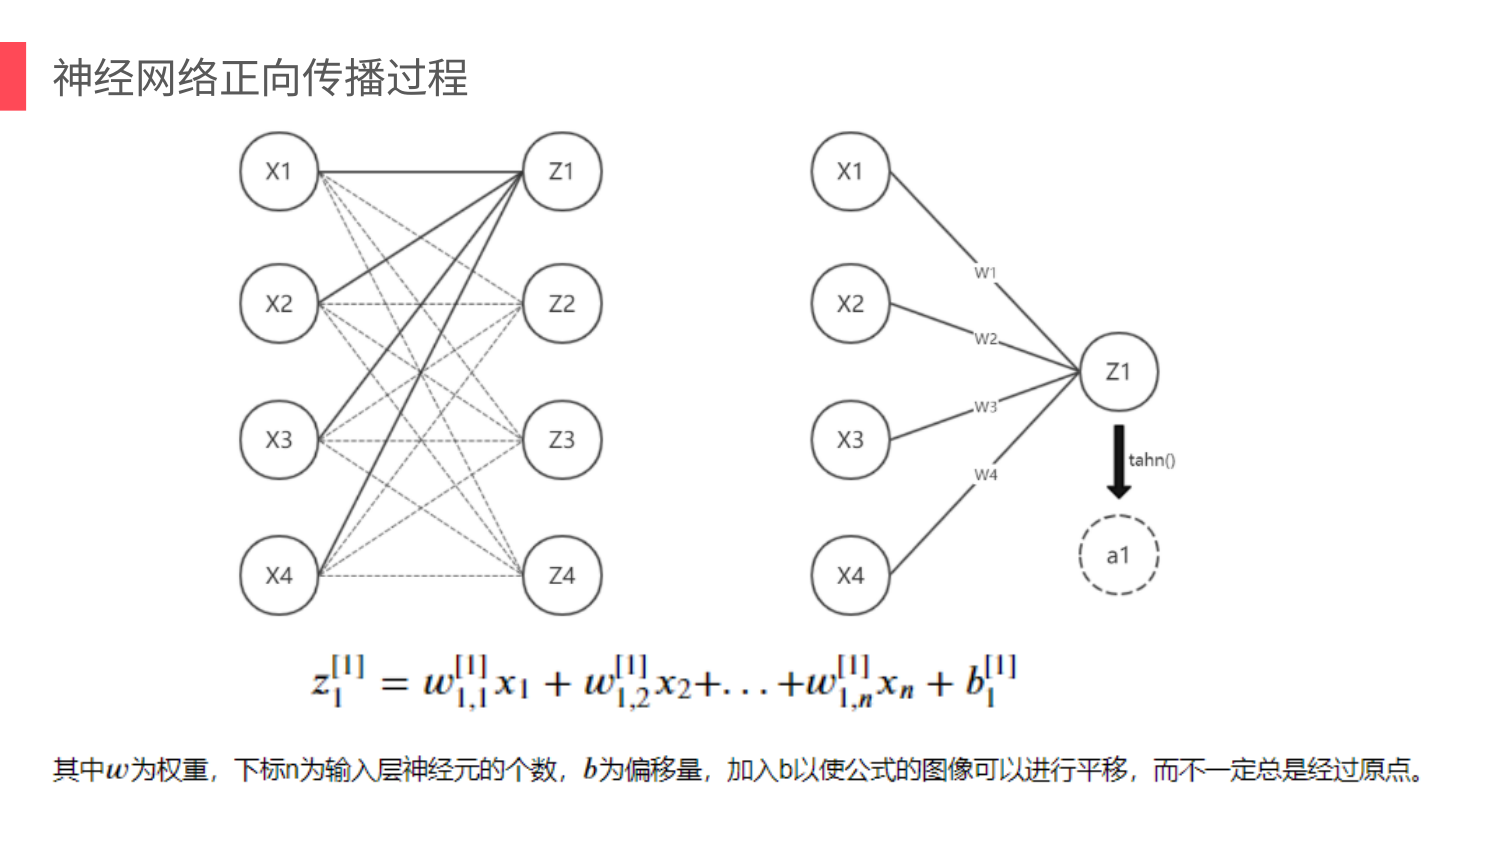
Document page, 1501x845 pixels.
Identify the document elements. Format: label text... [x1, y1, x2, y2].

picture [37, 126, 1463, 802]
list 神经网络正向传播过程 [41, 51, 491, 127]
